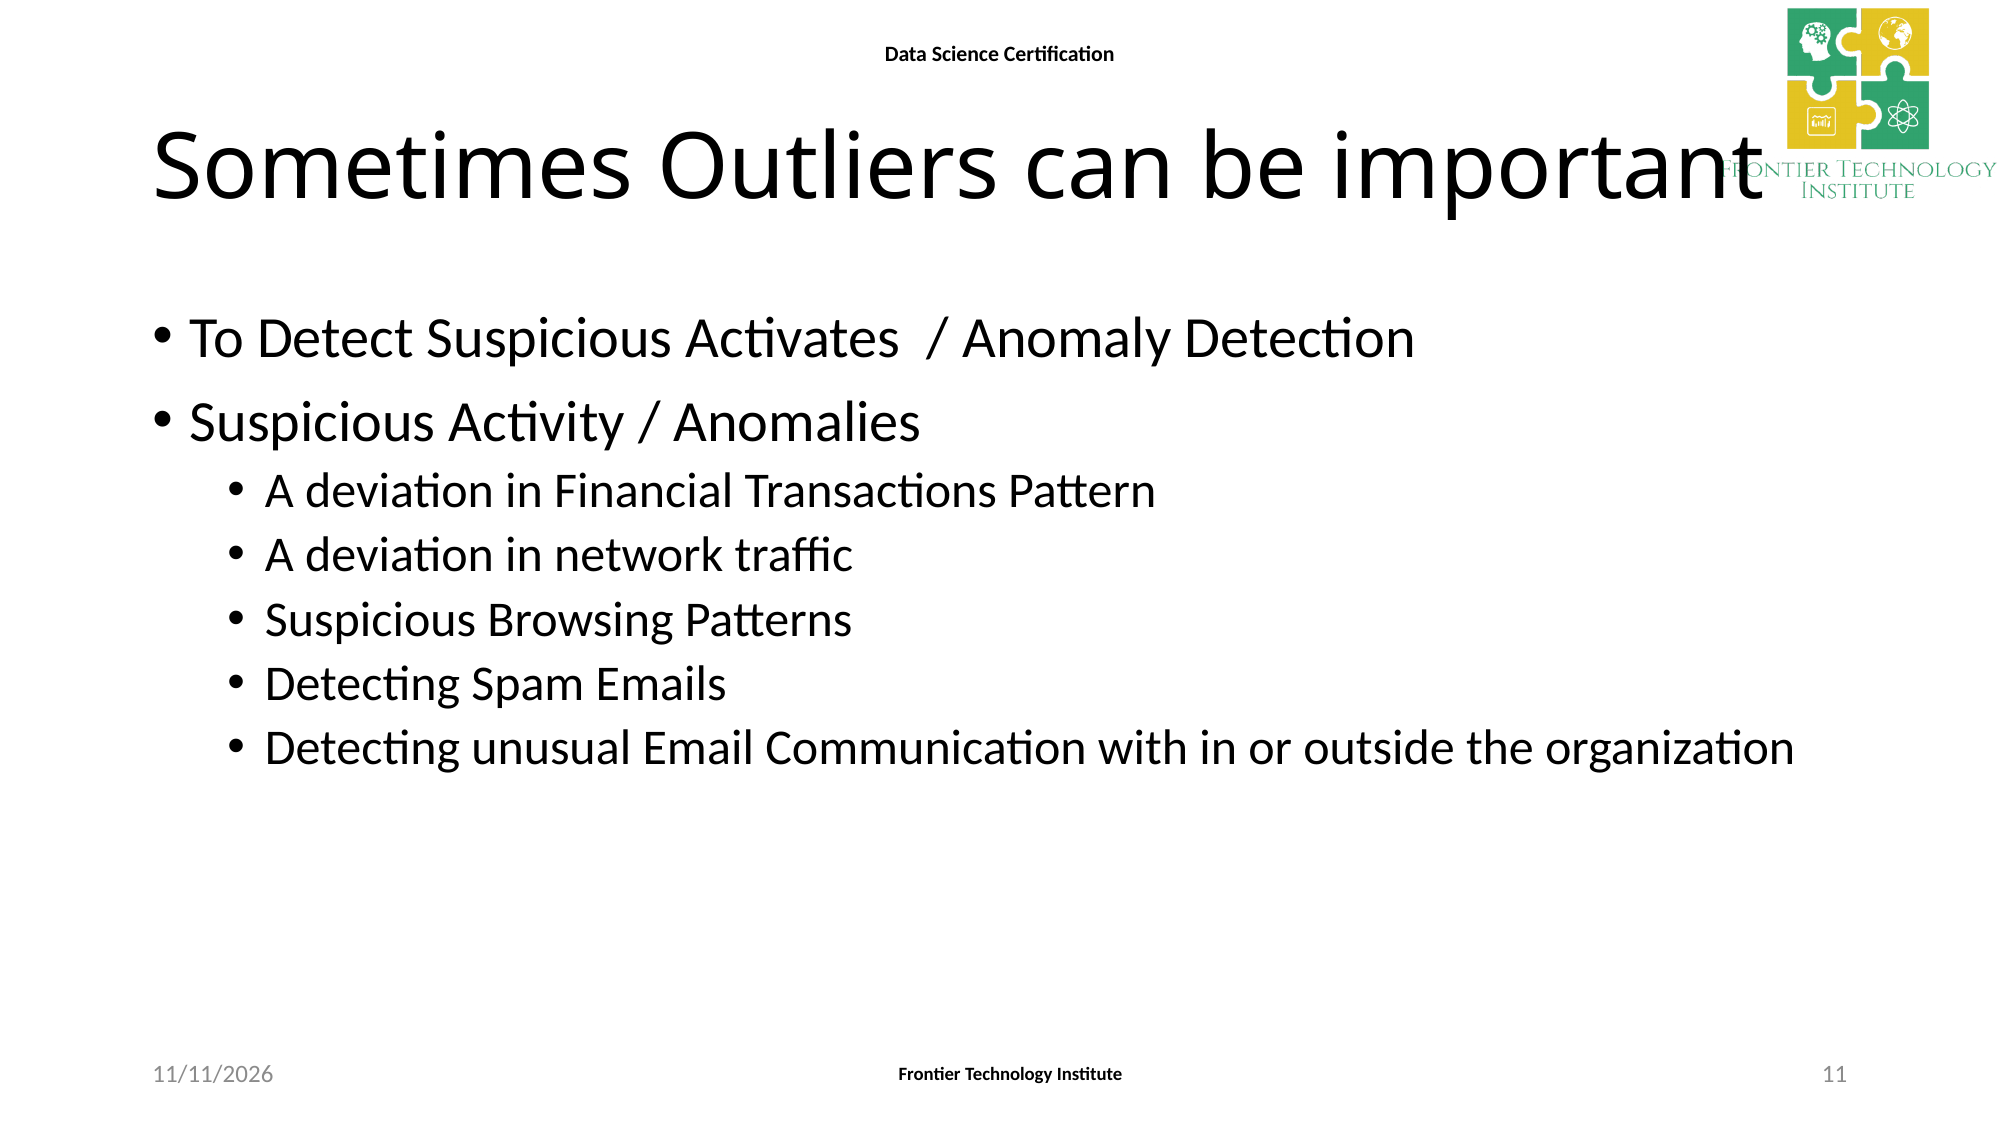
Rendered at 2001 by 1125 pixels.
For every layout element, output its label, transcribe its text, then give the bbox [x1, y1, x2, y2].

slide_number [137, 1042, 588, 1103]
slide_number 11 [1412, 1042, 1863, 1103]
picture [1715, 0, 2000, 204]
list To Detect Suspicious Activates / Anomaly Detection Suspicious Activity / Anomalies A deviation in Financial Transactions Pattern A deviation in network traffic Suspicious Browsing Patterns Detecting Spam Emails Detecting unusual Email Communication with in or outside the organization [137, 299, 1863, 1014]
title Sometimes Outliers can be important [137, 59, 1863, 278]
